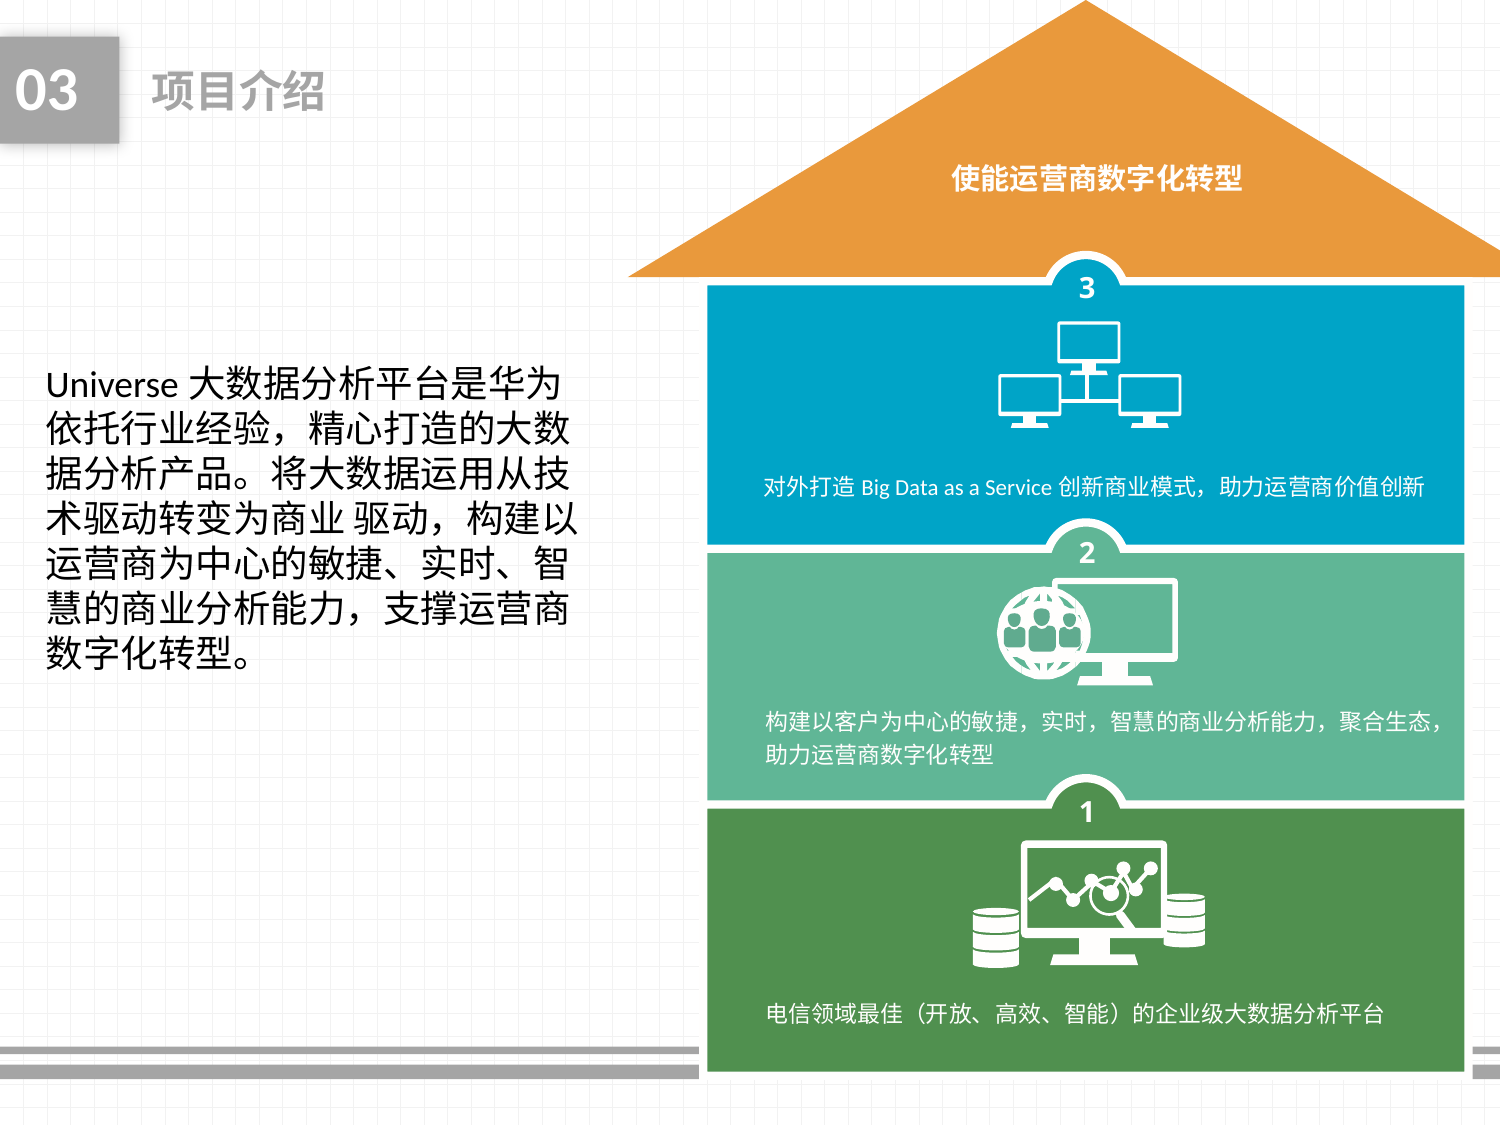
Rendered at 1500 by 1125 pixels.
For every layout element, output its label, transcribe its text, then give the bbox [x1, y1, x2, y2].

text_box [627, 0, 1500, 1076]
text_box Universe大数据分析平台是华为依托行业经验，精心打造的大数据分析产品。将大数据运用从技术驱动转变为商业 驱动，构建以运营商为中心的敏捷、实时、智慧的商业分析能力，支撑运营商数字化转型。 [30, 352, 609, 683]
list 03 [0, 36, 120, 144]
list 项目介绍 [136, 36, 627, 144]
